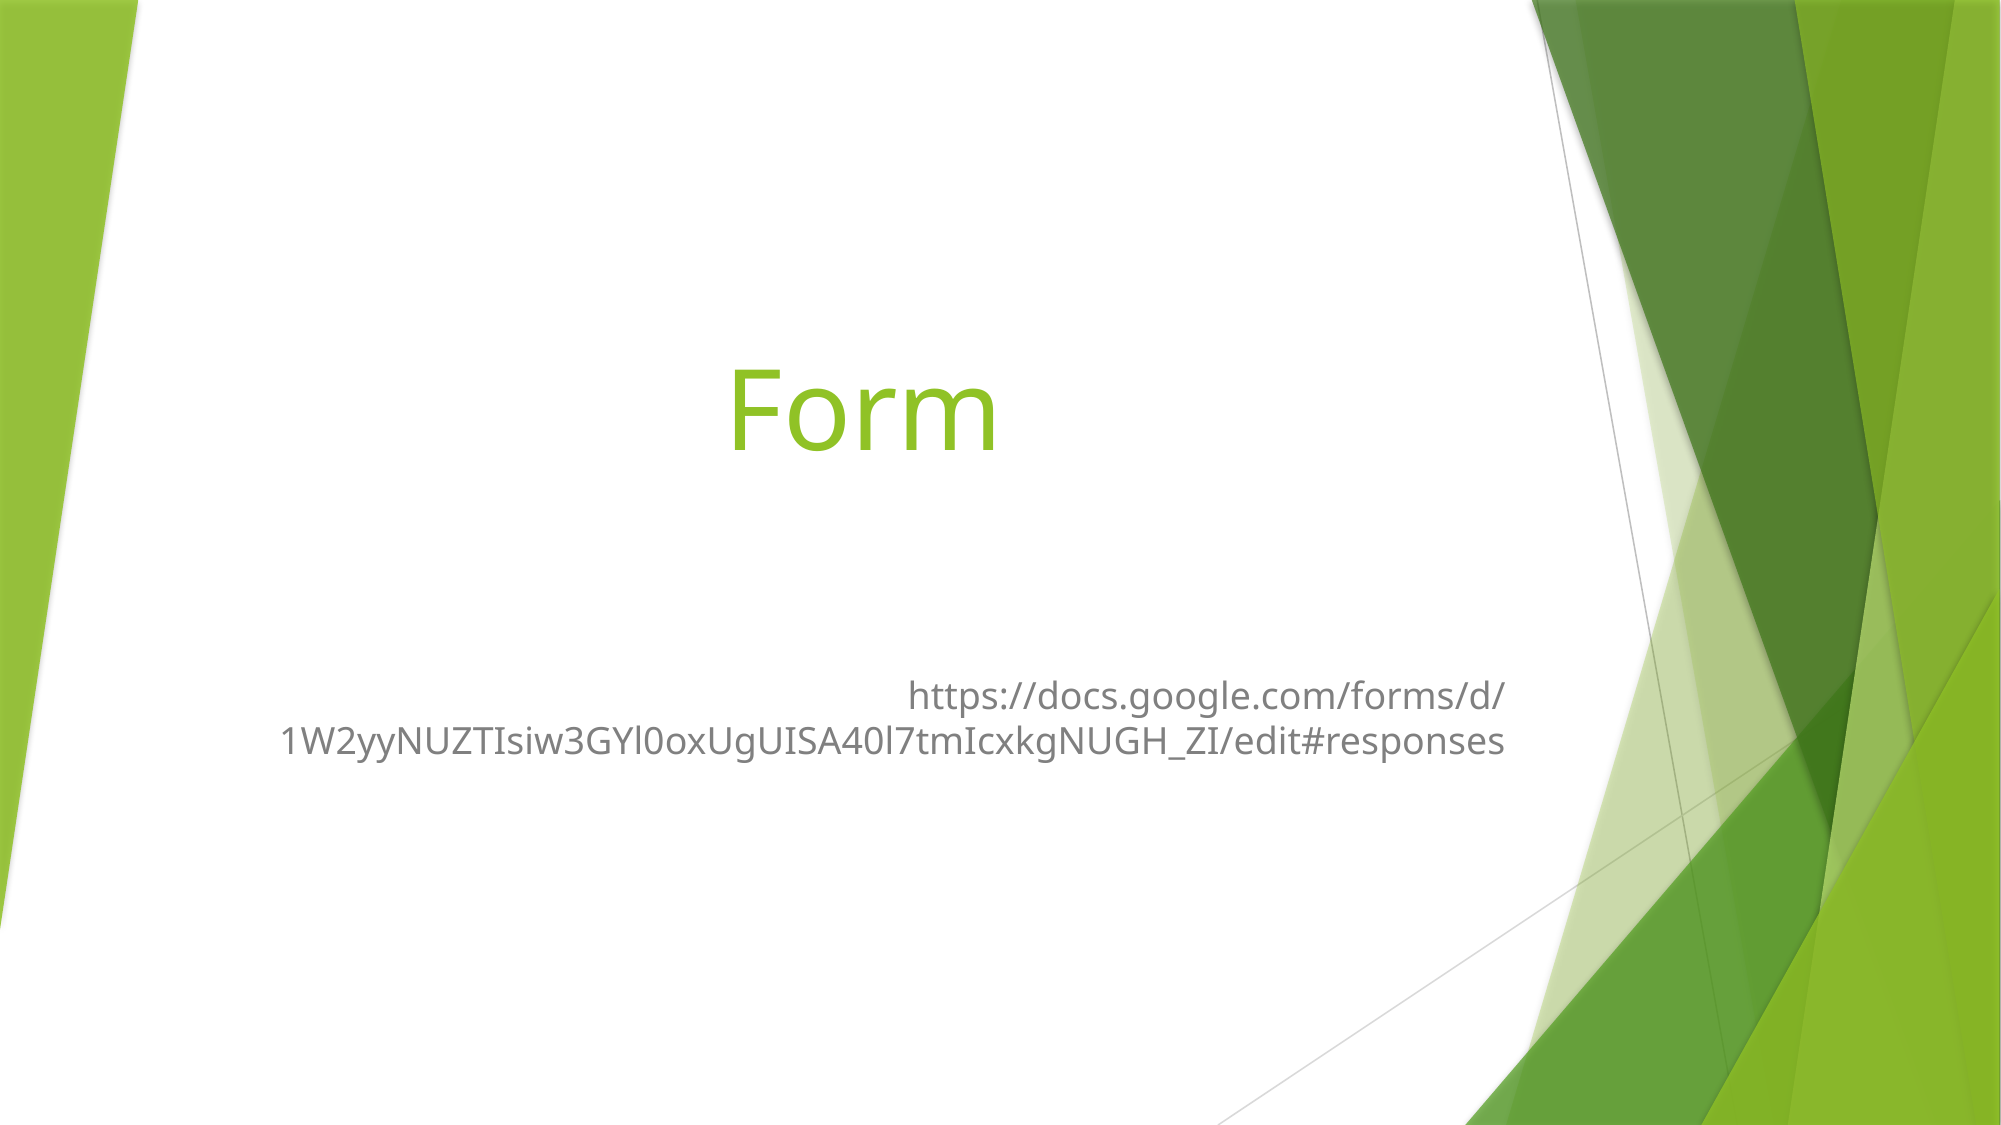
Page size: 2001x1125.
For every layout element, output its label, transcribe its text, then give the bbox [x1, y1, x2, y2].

title Form [226, 210, 1501, 481]
subtitle https://docs.google.com/forms/d/1W2yyNUZTIsiw3GYl0oxUgUISA40l7tmIcxkgNUGH_ZI/edit#responses [247, 664, 1522, 845]
